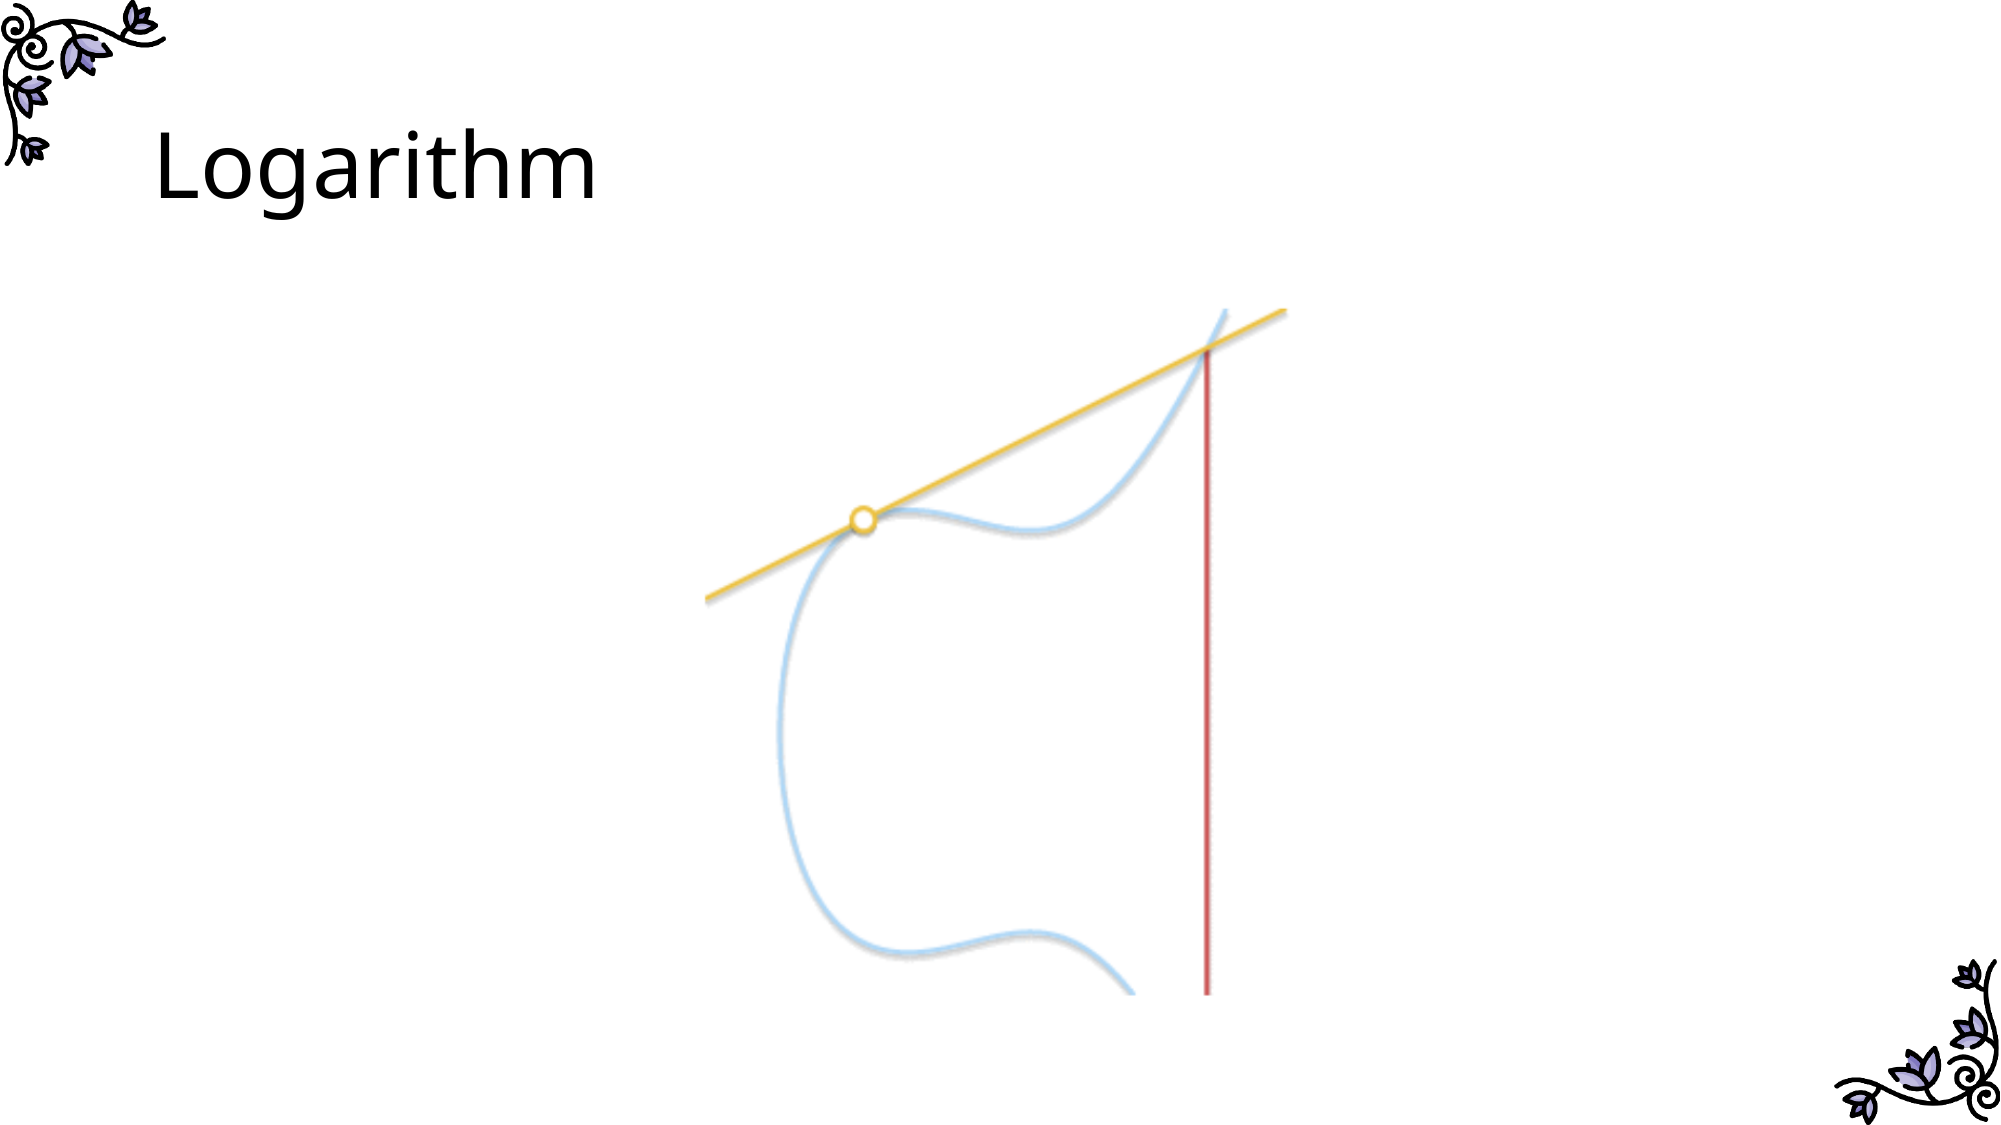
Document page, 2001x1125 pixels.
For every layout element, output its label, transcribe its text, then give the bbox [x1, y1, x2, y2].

picture [1834, 959, 2000, 1125]
picture [0, 0, 166, 166]
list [655, 299, 1345, 1014]
title Logarithm [137, 59, 1863, 278]
